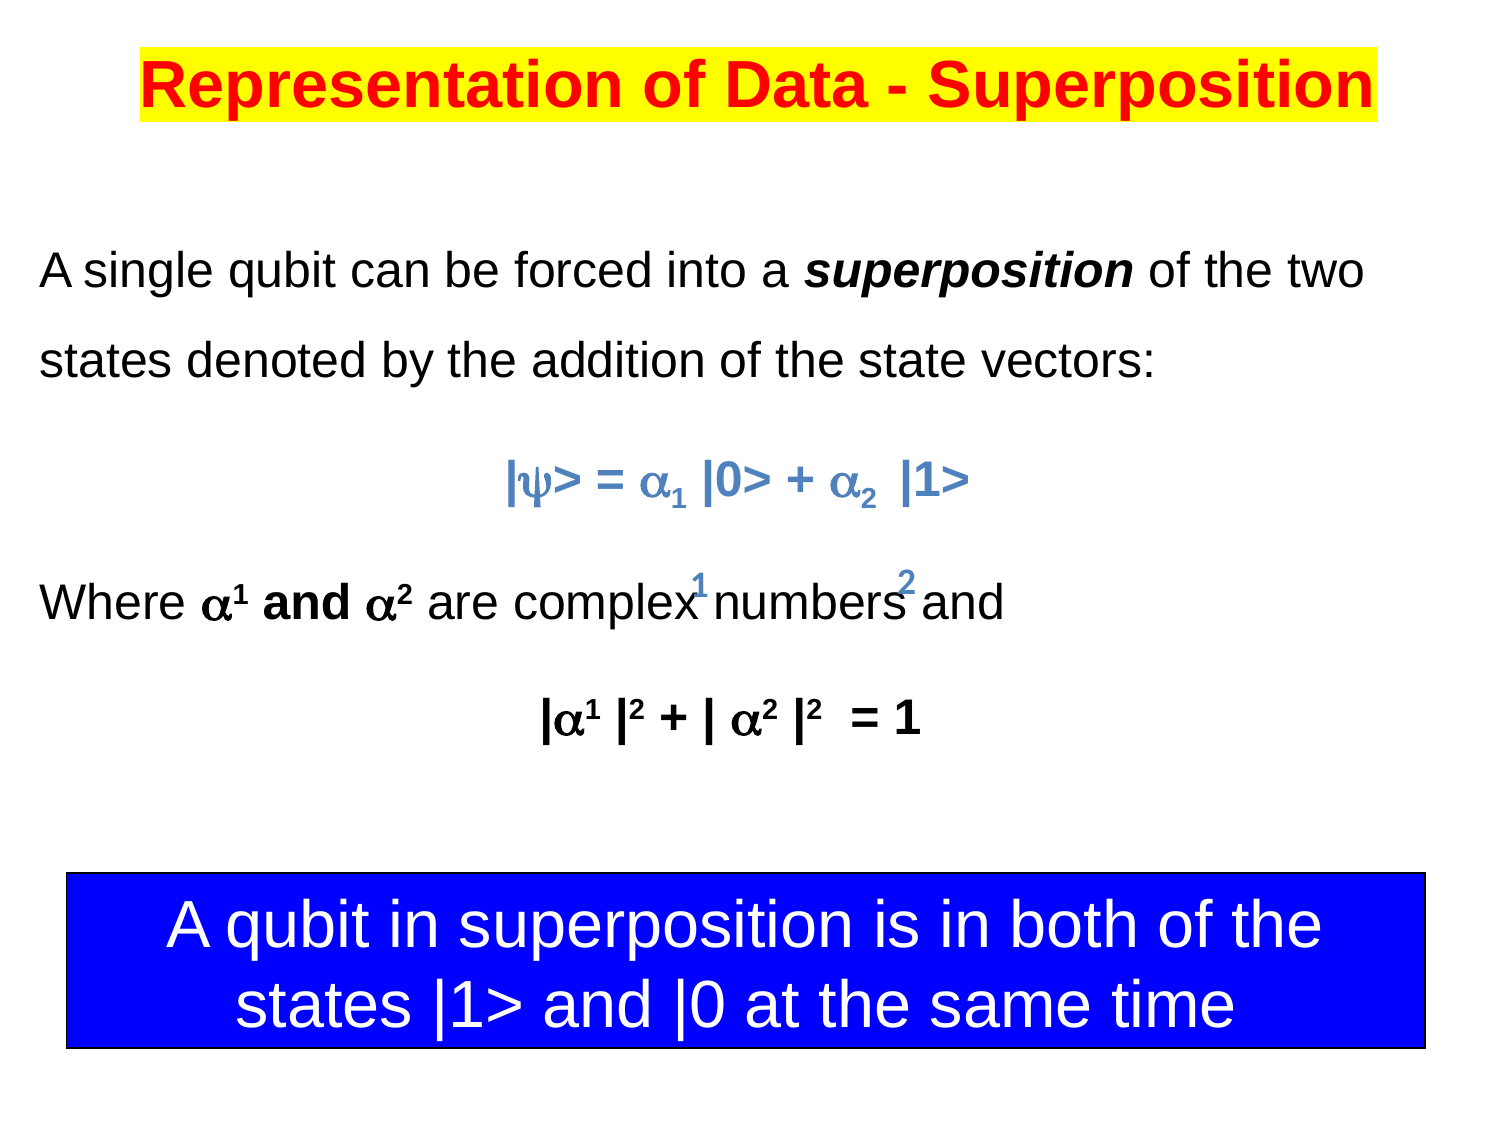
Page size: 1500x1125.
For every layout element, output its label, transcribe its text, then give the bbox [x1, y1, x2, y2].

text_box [674, 549, 913, 613]
title Representation of Data - Superposition [66, 37, 1450, 125]
text_box A qubit in superposition is in both of the states |1> and |0 at the same time [66, 873, 1425, 1048]
text_box A single qubit can be forced into a superposition of the two states denoted by the addition of the state vectors: |> = 1 |0> + 2 |1> Where 1 and 2 are complex numbers and |1 |2 + | 2 |2 = 1 [24, 200, 1450, 753]
